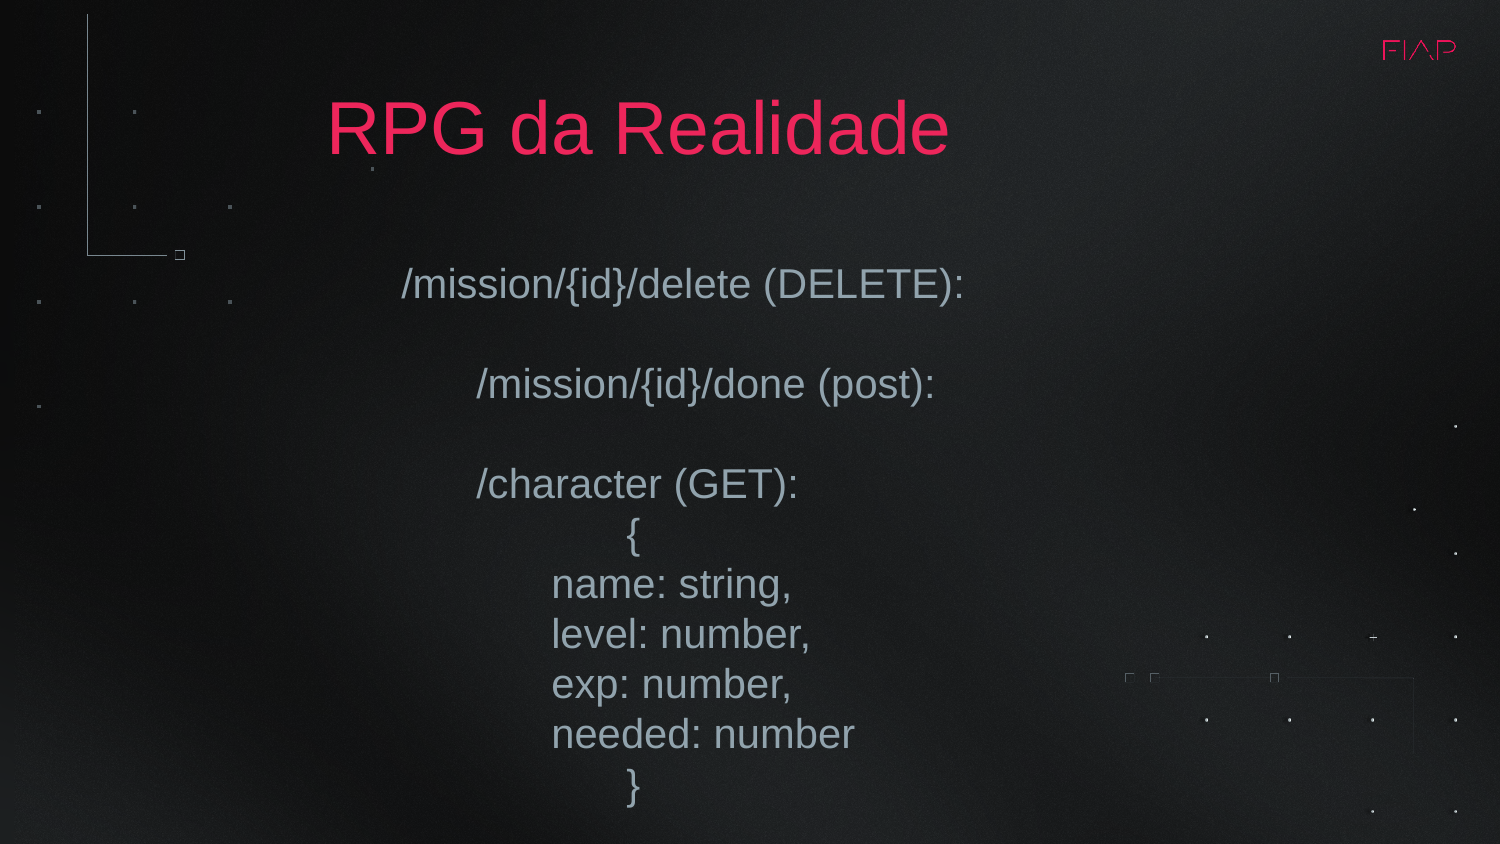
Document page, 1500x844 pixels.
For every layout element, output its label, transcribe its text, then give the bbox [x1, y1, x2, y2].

text_box RPG da Realidade [378, 72, 1126, 177]
picture [0, 0, 1500, 844]
text_box /mission/{id}/delete (DELETE): /mission/{id}/done (post): /character (GET): { name: string, level: number, exp: number, needed: number } [311, 249, 1242, 815]
